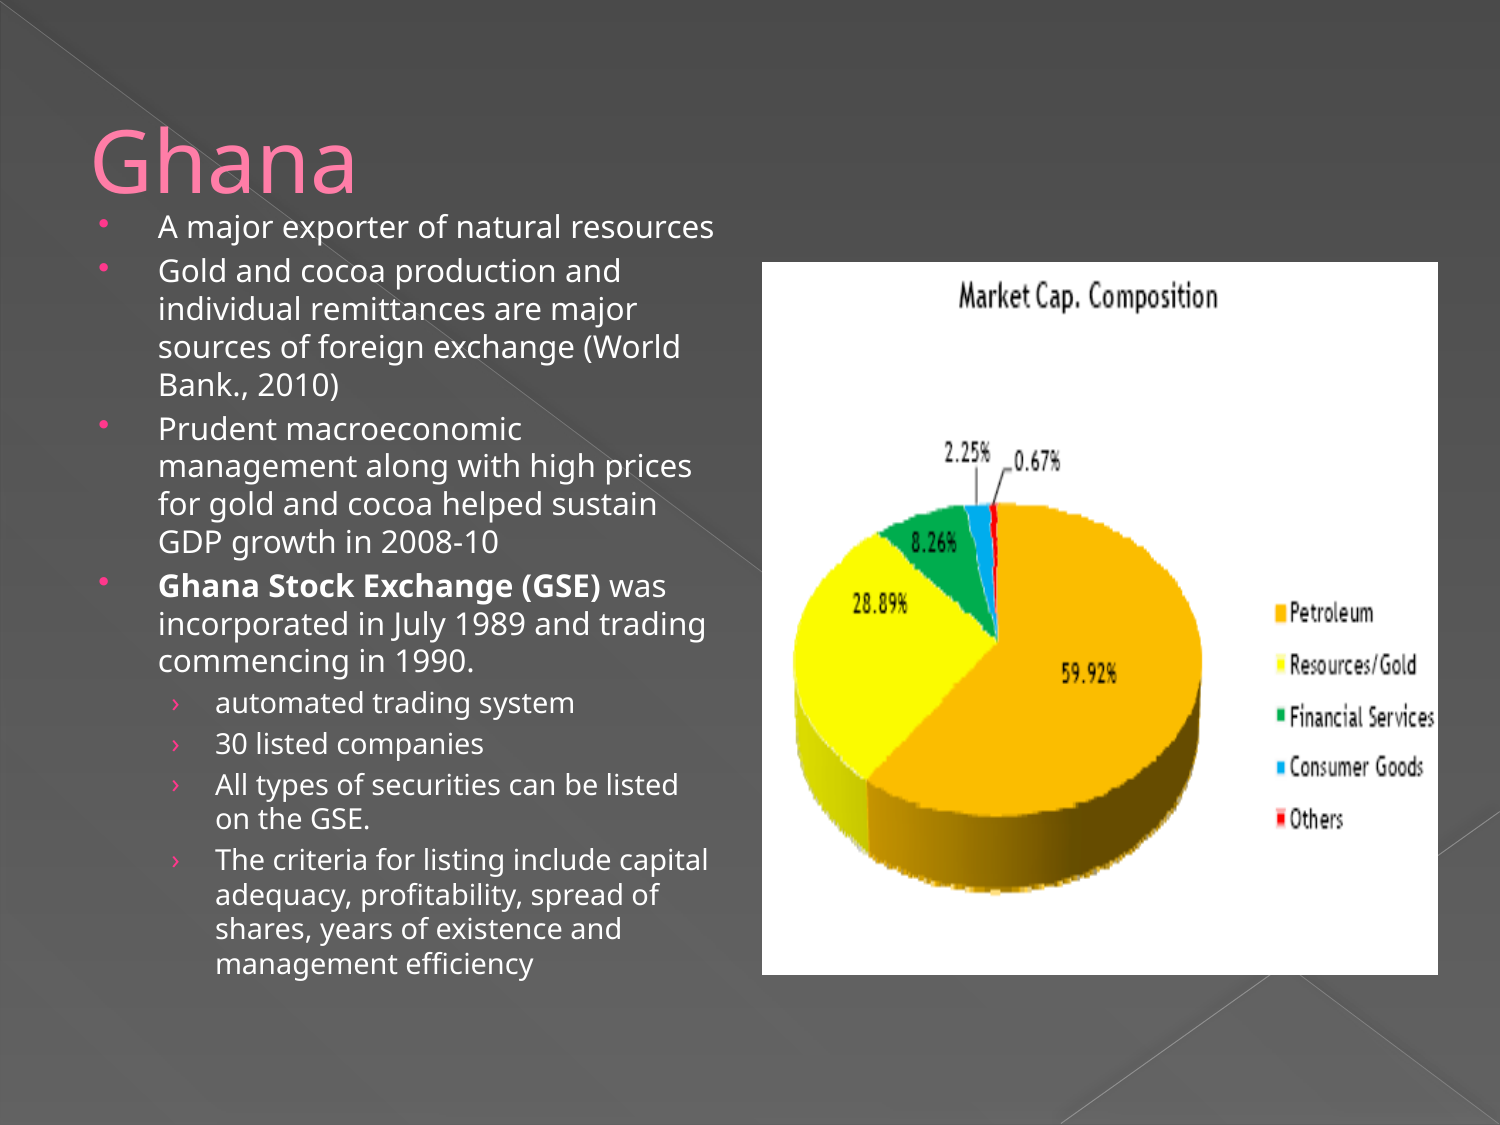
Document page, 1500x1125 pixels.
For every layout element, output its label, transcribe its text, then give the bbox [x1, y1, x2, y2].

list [762, 262, 1438, 976]
title Ghana [75, 43, 1425, 274]
list A major exporter of natural resources Gold and cocoa production and individual remittances are major sources of foreign exchange (World Bank., 2010) Prudent macroeconomic management along with high prices for gold and cocoa helped sustain GDP growth in 2008-10 Ghana Stock Exchange (GSE) was incorporated in July 1989 and trading commencing in 1990. automated trading system 30 listed companies All types of securities can be listed on the GSE. The criteria for listing include capital adequacy, profitability, spread of shares, years of existence and management efficiency [75, 200, 738, 1005]
